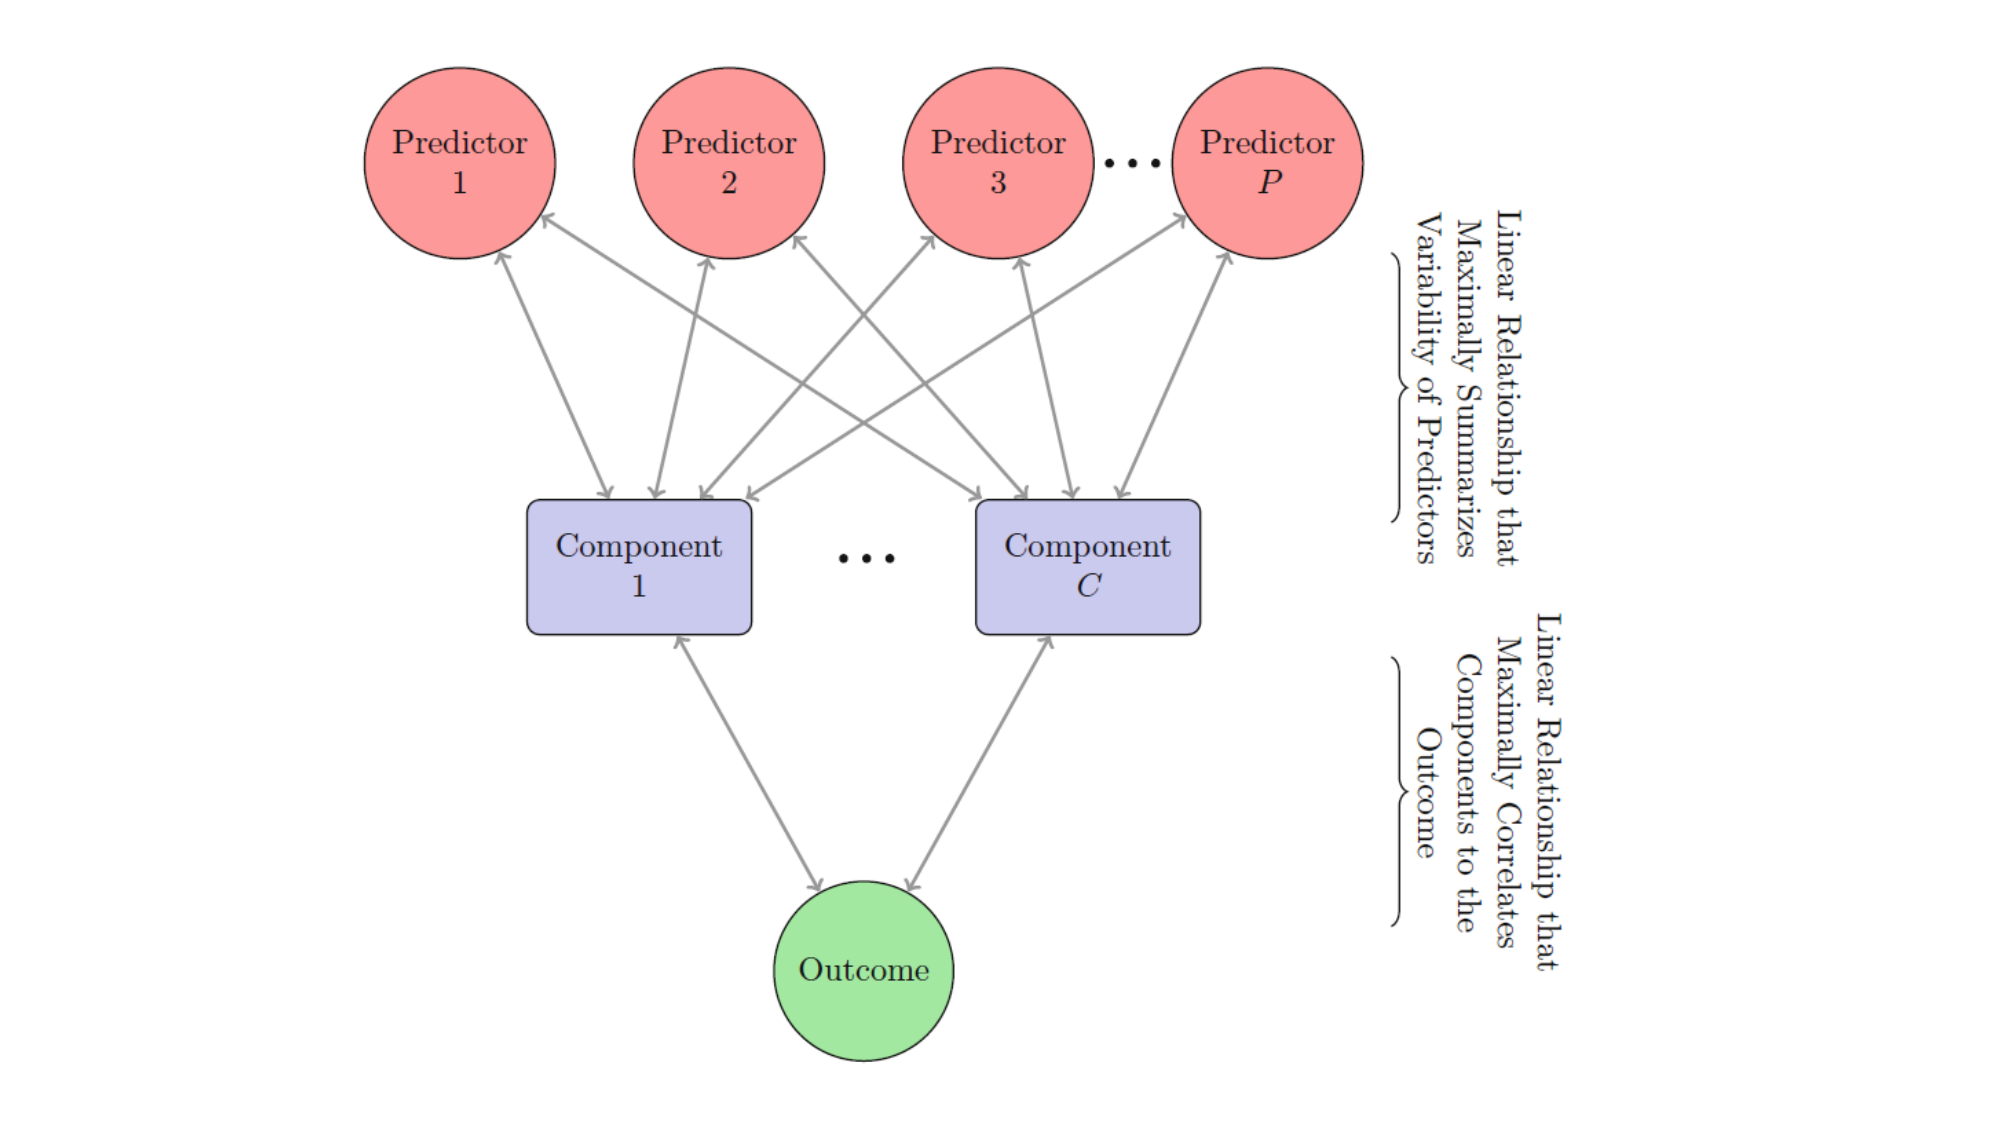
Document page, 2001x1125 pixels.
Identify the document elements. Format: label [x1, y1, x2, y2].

picture [316, 64, 1618, 1073]
